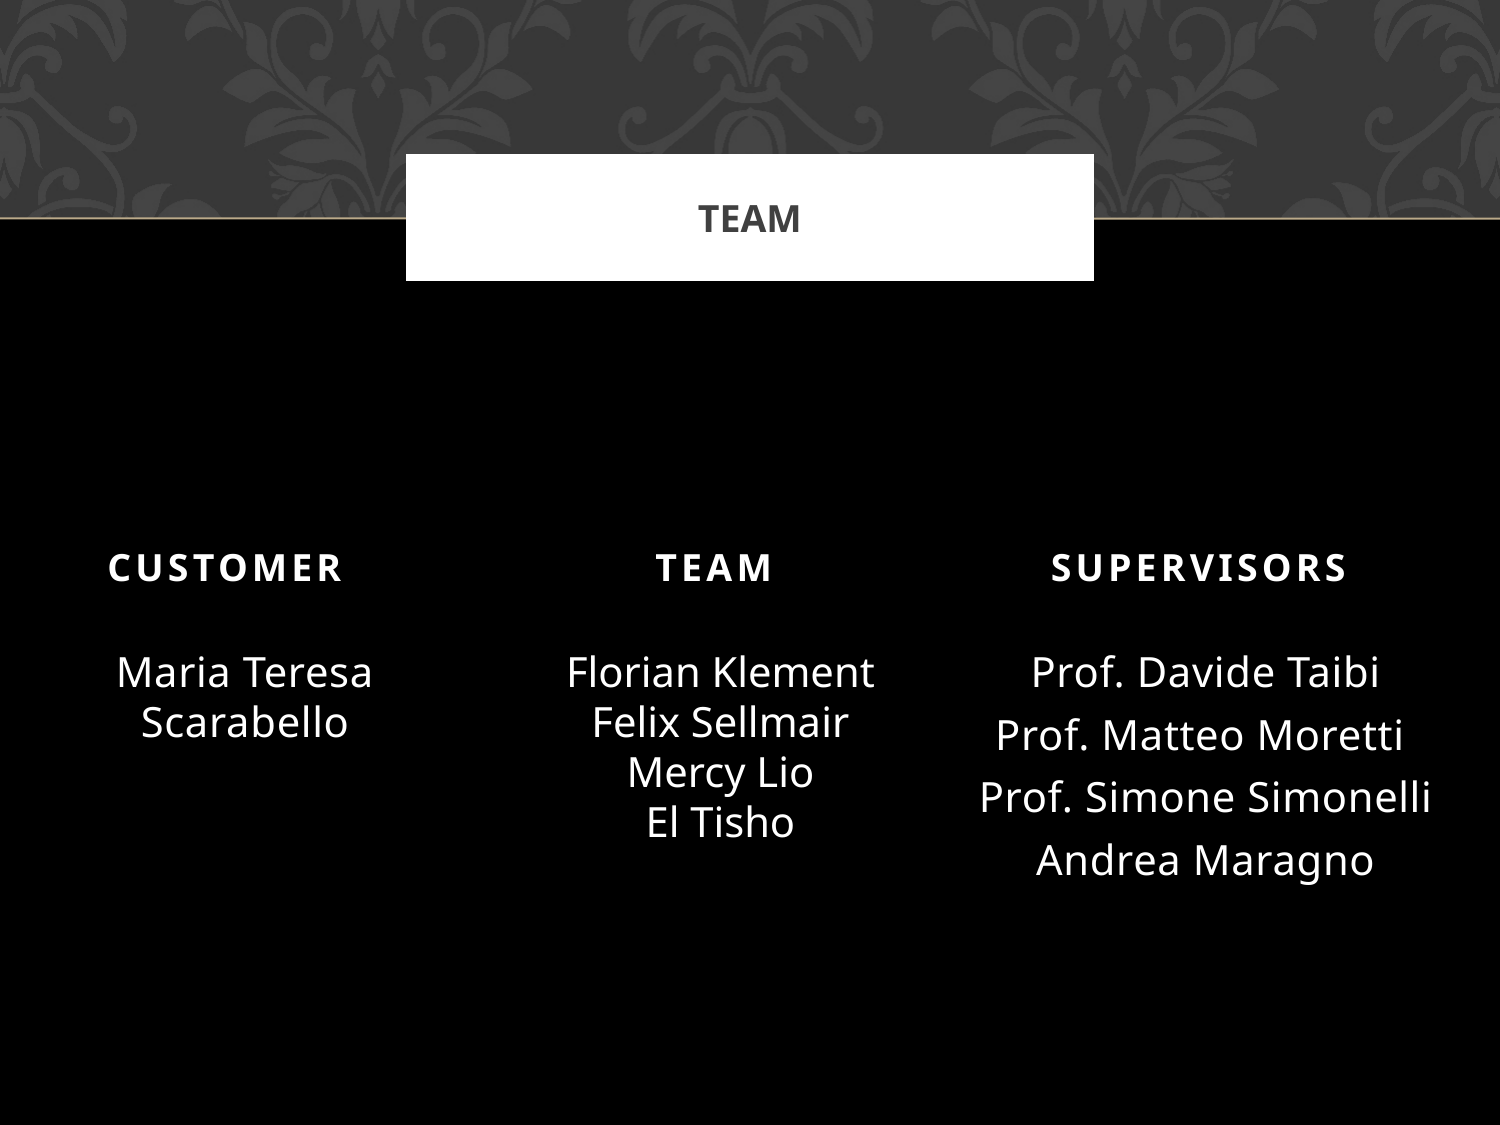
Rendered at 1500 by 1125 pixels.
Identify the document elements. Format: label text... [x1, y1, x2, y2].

list SUPERVISORS [894, 500, 1500, 632]
list CUSTOMER [0, 500, 486, 632]
title Team [406, 154, 1094, 281]
text_box TEAM [383, 508, 1044, 624]
list Maria Teresa Scarabello [0, 638, 491, 1125]
list Prof. Davide Taibi Prof. Matteo Moretti Prof. Simone Simonelli Andrea Maragno [927, 638, 1484, 1125]
text_box Florian Klement Felix Sellmair Mercy Lio El Tisho [549, 638, 892, 904]
